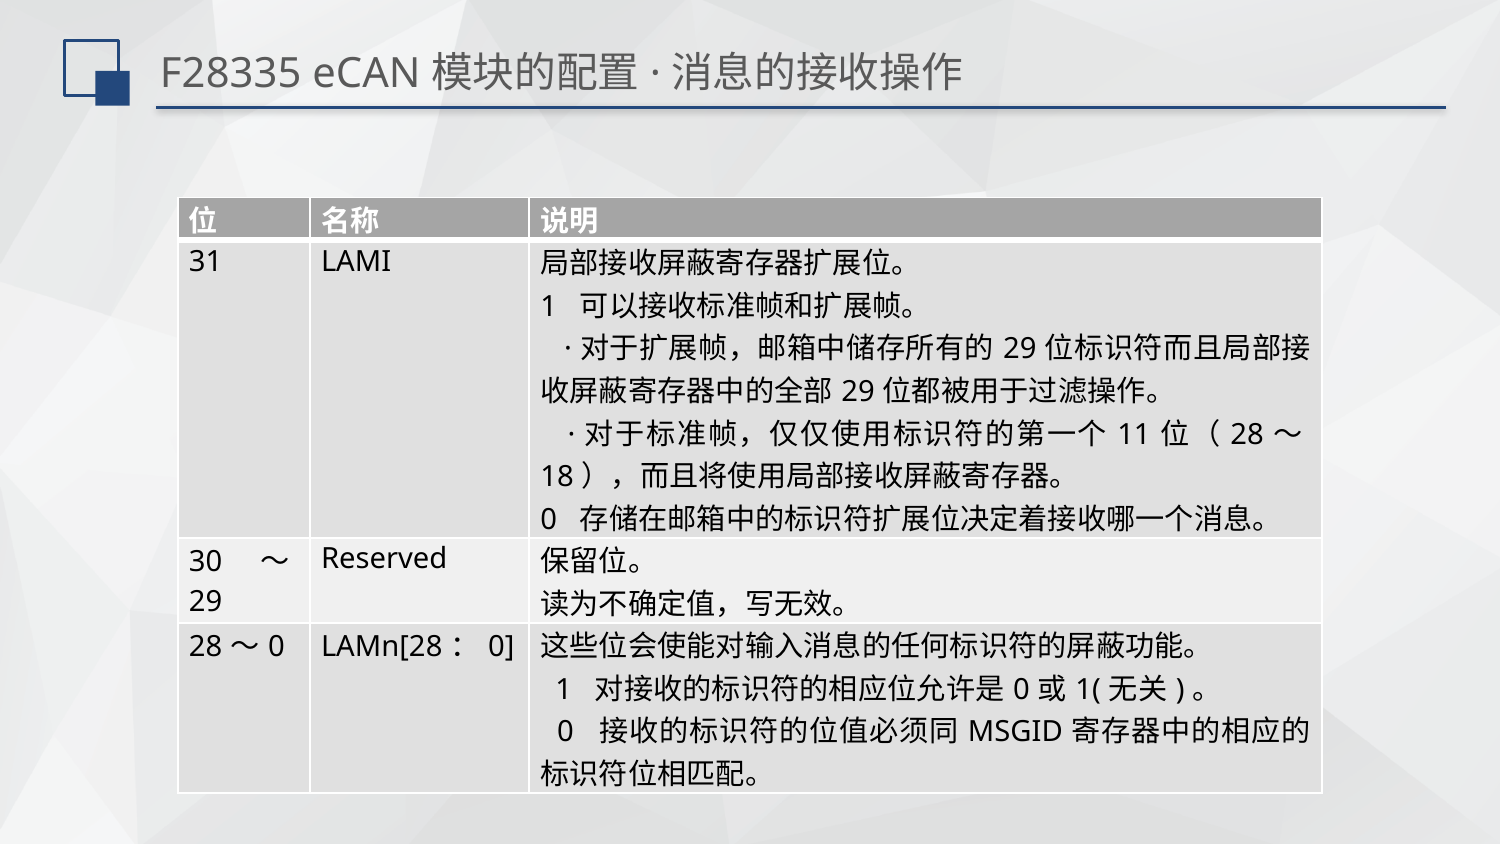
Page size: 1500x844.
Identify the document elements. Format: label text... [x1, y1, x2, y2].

table_cell LAMI [311, 243, 528, 537]
table_cell LAMn[28：0] [311, 624, 528, 792]
table_header 说明 [530, 198, 1321, 237]
table_header 名称 [311, 198, 528, 237]
table_header 位 [179, 198, 309, 237]
picture [0, 0, 1500, 844]
table_cell 28～0 [179, 624, 309, 792]
table_cell 30～29 [179, 539, 309, 622]
title F28335 eCAN模块的配置·消息的接收操作 [148, 43, 1388, 99]
table_cell 局部接收屏蔽寄存器扩展位。 1 可以接收标准帧和扩展帧。 ·对于扩展帧，邮箱中储存所有的29位标识符而且局部接收屏蔽寄存器中的全部29位都被用于过滤操作。 ·对于标准帧，仅仅使用标识符的第一个11位（28～18），而且将使用局部接收屏蔽寄存器。 0 存储在邮箱中的标识符扩展位决定着接收哪一个消息。 [530, 243, 1321, 537]
table_cell 保留位。 读为不确定值，写无效。 [530, 539, 1321, 622]
table_cell 这些位会使能对输入消息的任何标识符的屏蔽功能。 1 对接收的标识符的相应位允许是0或1(无关)。 0 接收的标识符的位值必须同MSGID寄存器中的相应的标识符位相匹配。 [530, 624, 1321, 792]
table_cell Reserved [311, 539, 528, 622]
table_cell 31 [179, 243, 309, 537]
